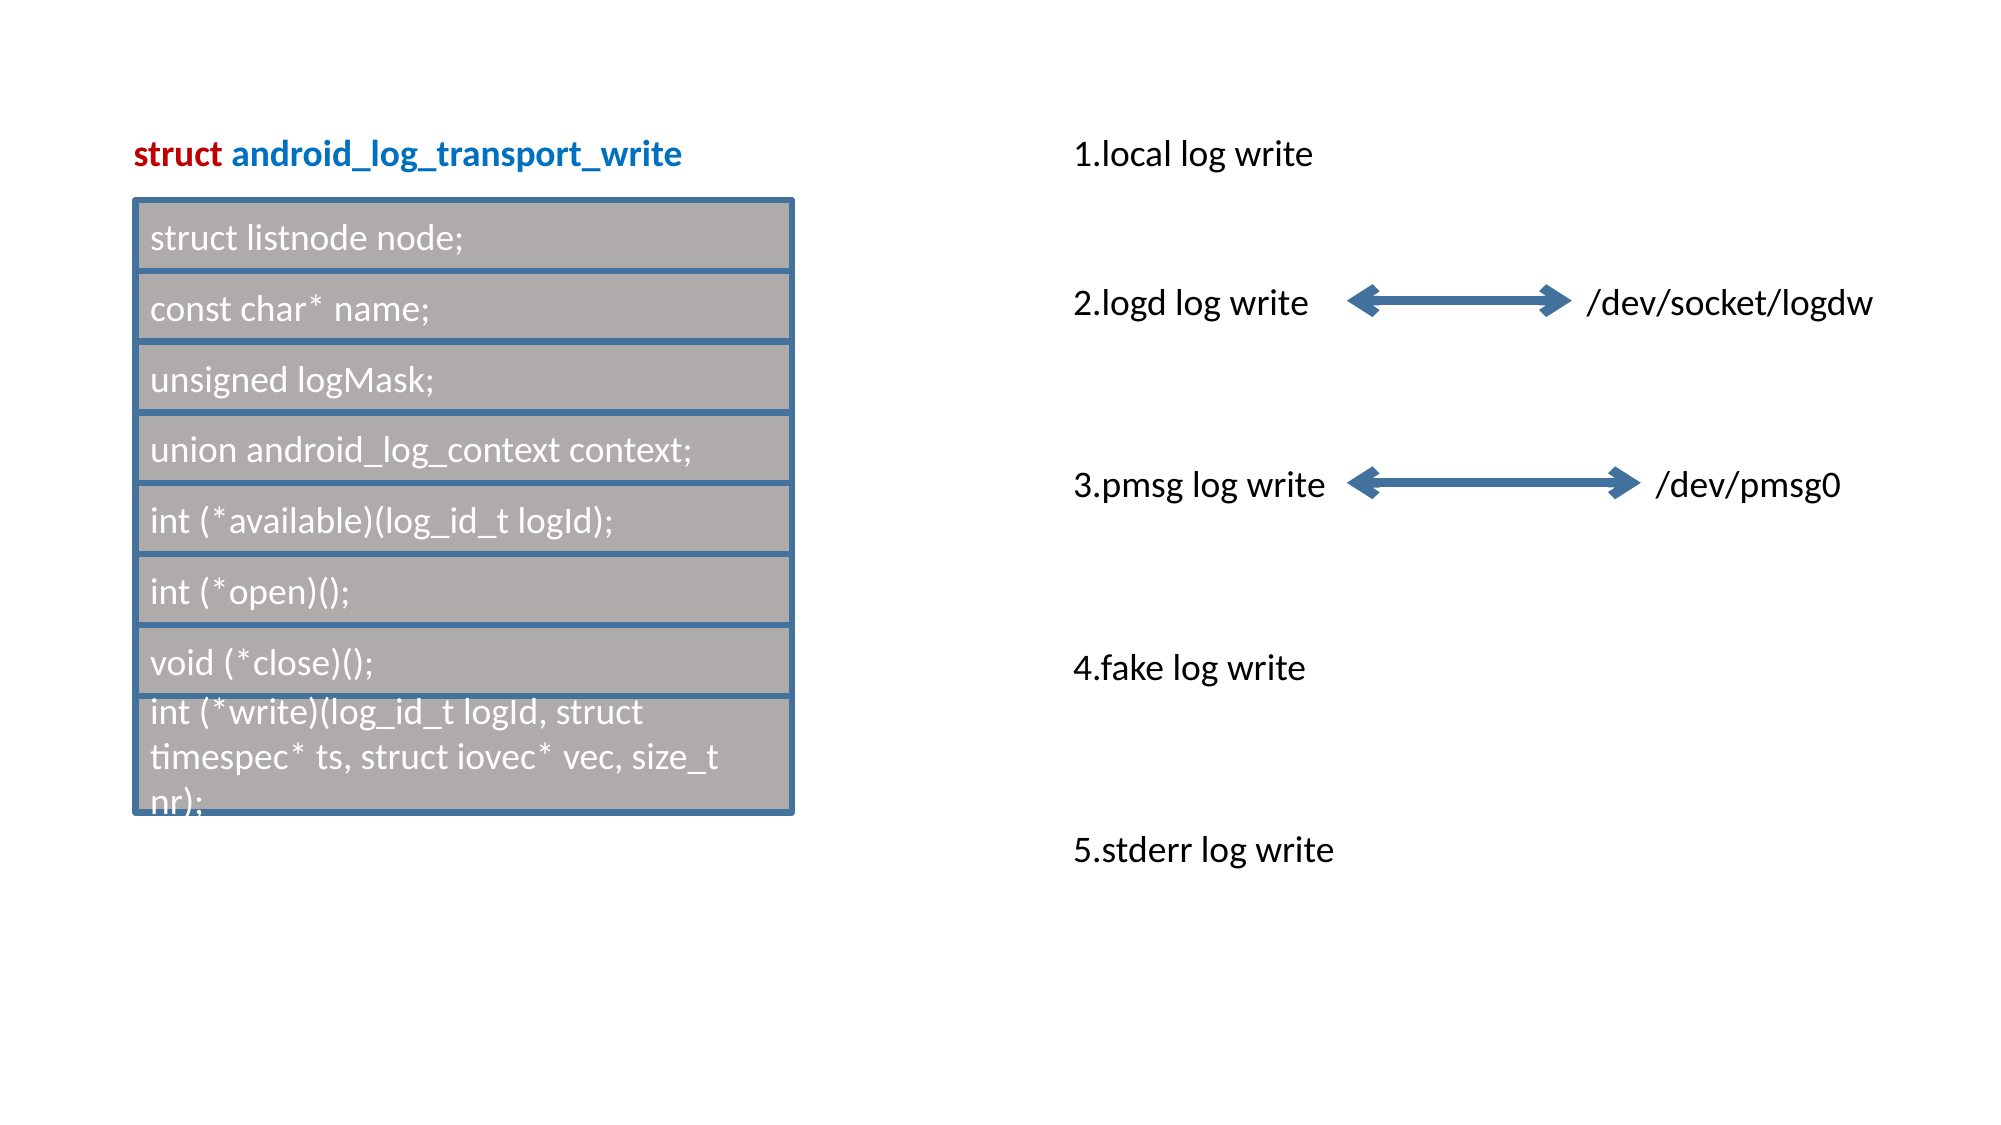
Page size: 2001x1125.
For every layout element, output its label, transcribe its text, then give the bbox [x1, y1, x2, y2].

text_box unsigned logMask; [134, 341, 793, 413]
text_box 1.local log write [1058, 121, 1347, 182]
text_box 4.fake log write [1058, 635, 1347, 695]
text_box /dev/socket/logdw [1571, 270, 1925, 331]
text_box int (*available)(log_id_t logId); [134, 482, 793, 553]
text_box /dev/pmsg0 [1640, 452, 1857, 513]
text_box struct android_log_transport_write [118, 121, 755, 182]
text_box union android_log_context context; [134, 413, 793, 482]
text_box 5.stderr log write [1058, 817, 1387, 877]
text_box const char* name; [134, 270, 793, 341]
text_box struct listnode node; [134, 199, 793, 270]
text_box int (*open)(); [134, 553, 793, 626]
text_box void (*close)(); [134, 626, 793, 695]
text_box int (*write)(log_id_t logId, struct timespec* ts, struct iovec* vec, size_t nr); [134, 695, 793, 813]
text_box 3.pmsg log write [1058, 452, 1347, 513]
text_box 2.logd log write [1058, 270, 1347, 331]
